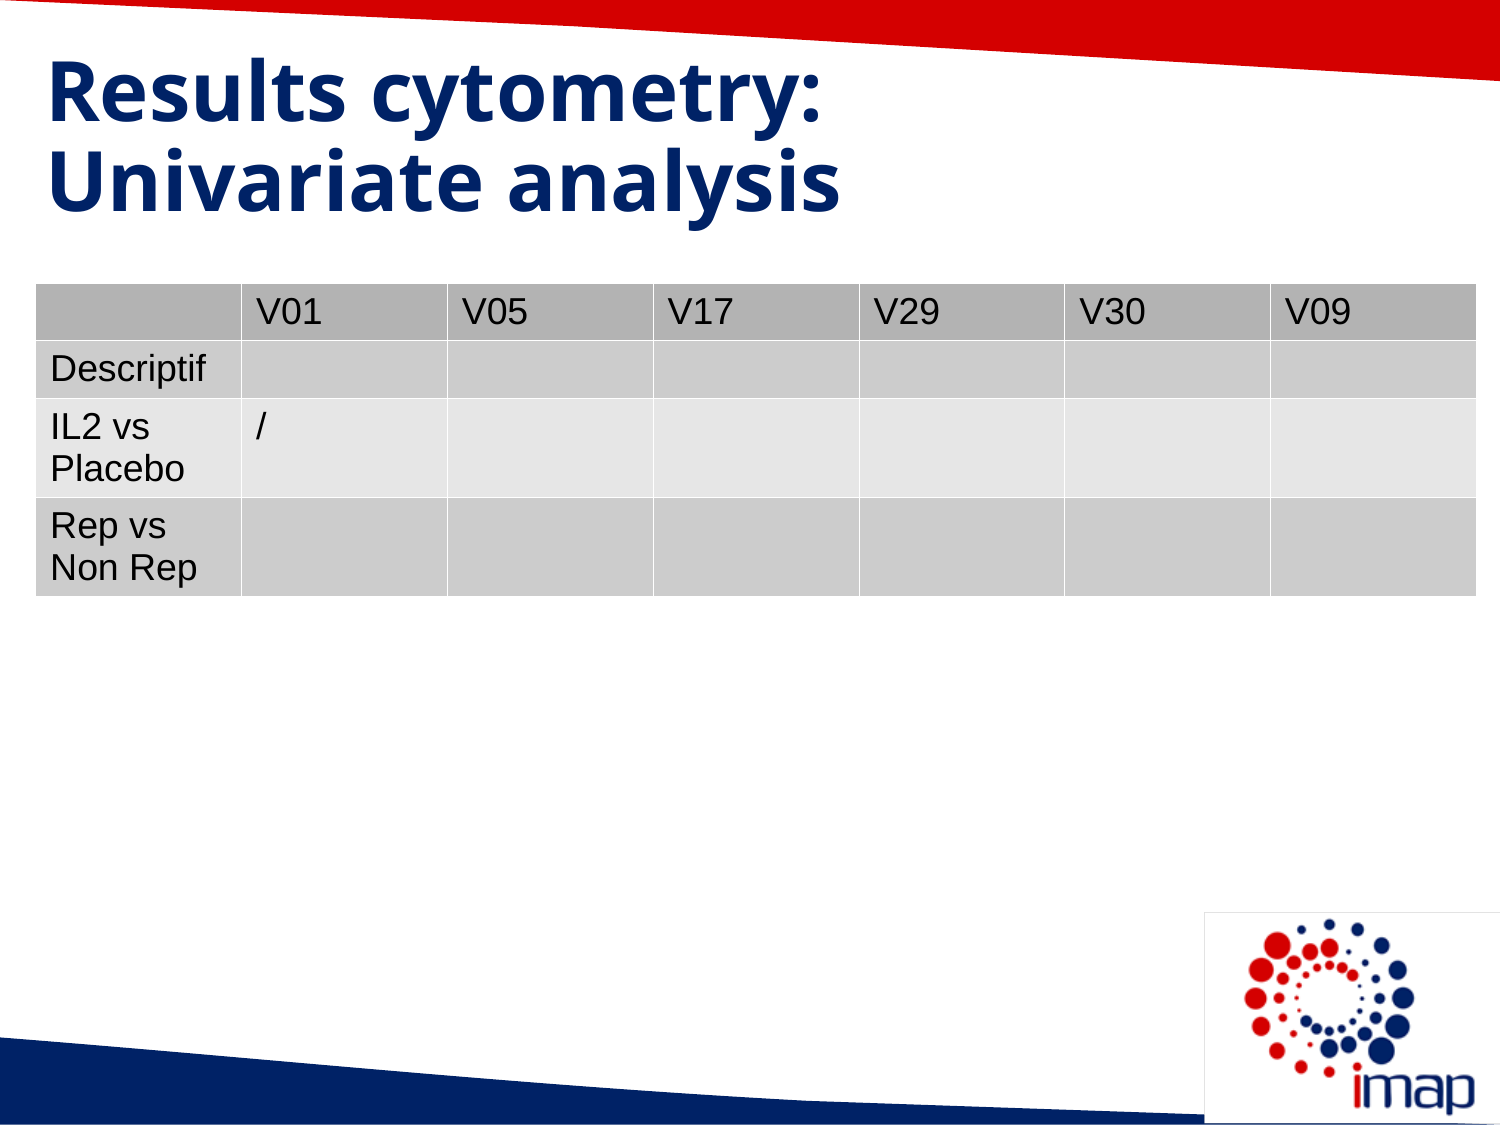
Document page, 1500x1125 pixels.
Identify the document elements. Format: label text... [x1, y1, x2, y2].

picture [1203, 911, 1500, 1125]
table_cell [1065, 498, 1270, 596]
table_cell [1065, 399, 1270, 497]
table_cell [1065, 341, 1270, 398]
table_cell [860, 341, 1064, 398]
table_cell [1271, 498, 1476, 596]
table_cell [242, 341, 447, 398]
table_cell [860, 399, 1064, 497]
table_cell [1271, 399, 1476, 497]
table_cell [860, 498, 1064, 596]
table_cell [1271, 341, 1476, 398]
table_header V17 [654, 284, 859, 340]
table_header V29 [860, 284, 1064, 340]
table_cell [242, 498, 447, 596]
table_cell [448, 341, 653, 398]
table_header V05 [448, 284, 653, 340]
table_header [36, 284, 241, 340]
table_cell / [242, 399, 447, 497]
table_header V01 [242, 284, 447, 340]
table_cell [654, 341, 859, 398]
table_cell [654, 498, 859, 596]
table_cell [448, 498, 653, 596]
table_cell Rep vs Non Rep [36, 498, 241, 596]
table_header V09 [1271, 284, 1476, 340]
table_header V30 [1065, 284, 1270, 340]
text_box Results cytometry: Univariate analysis [30, 78, 1324, 201]
table_cell [448, 399, 653, 497]
table_cell [654, 399, 859, 497]
table_cell IL2 vs Placebo [36, 399, 241, 497]
table_cell Descriptif [36, 341, 241, 398]
